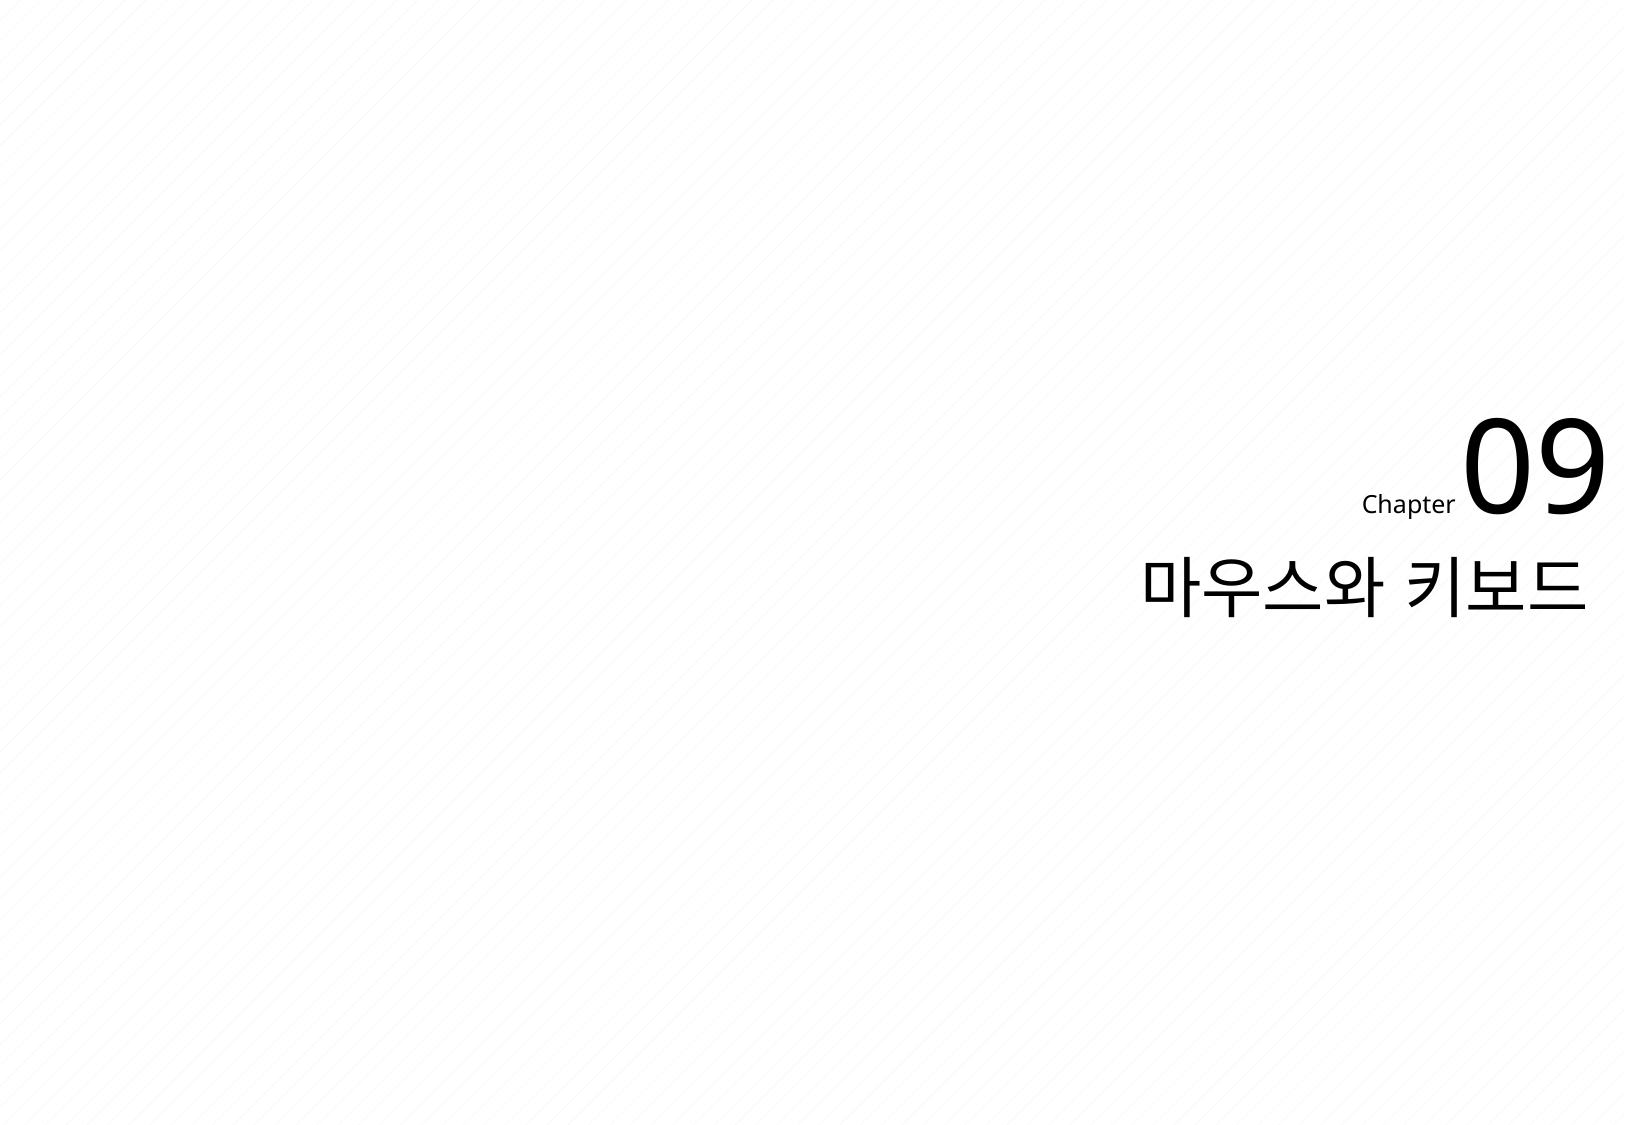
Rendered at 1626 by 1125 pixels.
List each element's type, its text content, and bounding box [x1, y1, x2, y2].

text_box Chapter 09 [649, 375, 1625, 725]
text_box 마우스와 키보드 [977, 538, 1604, 634]
